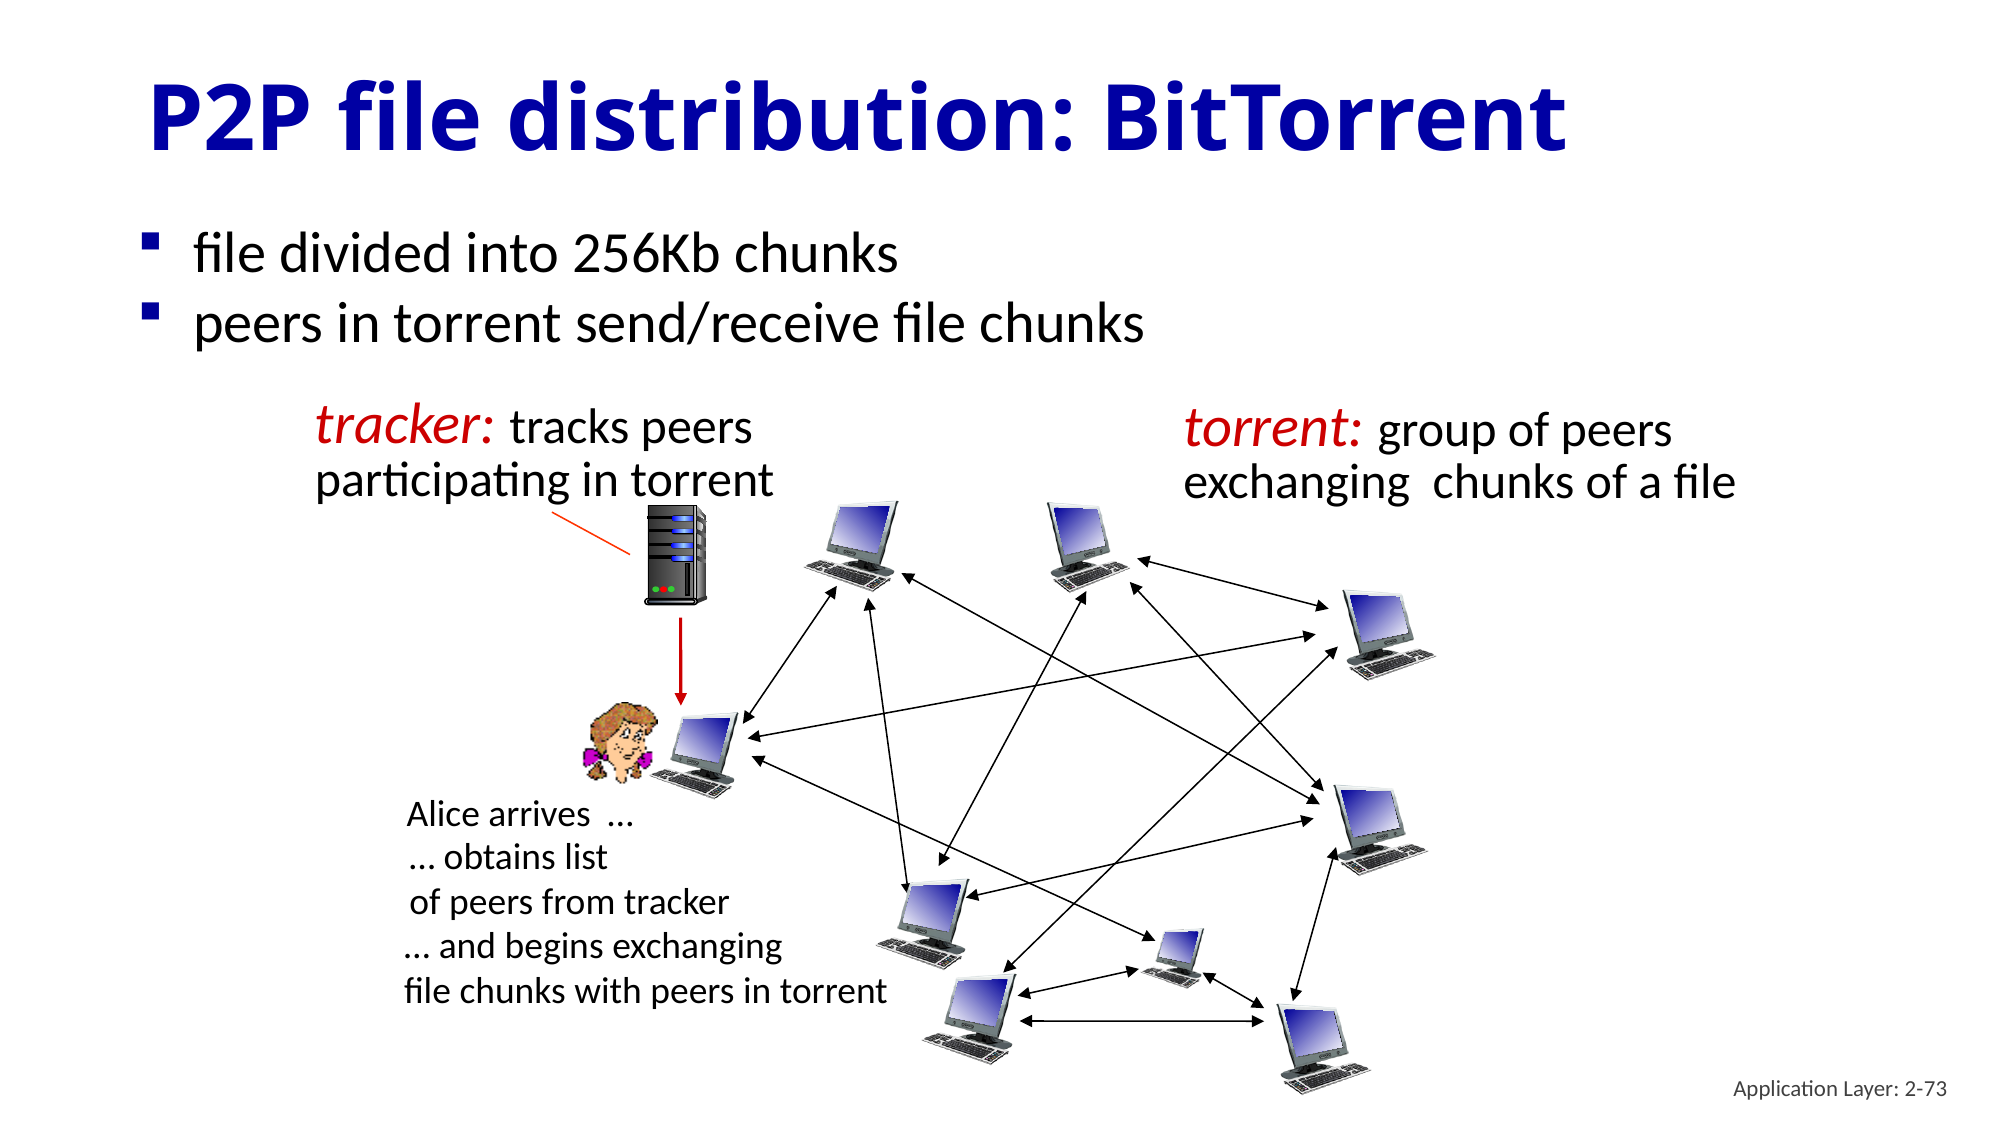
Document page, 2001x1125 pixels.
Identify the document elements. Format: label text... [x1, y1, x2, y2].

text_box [780, 496, 901, 599]
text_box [644, 505, 708, 605]
picture [580, 702, 658, 787]
text_box [1019, 1014, 1265, 1028]
text_box [1316, 777, 1324, 792]
text_box [1004, 941, 1036, 969]
text_box [1316, 646, 1338, 669]
text_box Alice arrives … [391, 781, 649, 842]
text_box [1044, 498, 1150, 600]
text_box … obtains list of peers from tracker [394, 824, 742, 913]
slide_number Application Layer: 2-73 [1512, 1056, 1963, 1117]
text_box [1339, 585, 1459, 688]
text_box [1273, 999, 1394, 1102]
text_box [742, 585, 1316, 941]
text_box [901, 573, 924, 585]
title P2P file distribution: BitTorrent [131, 47, 1856, 195]
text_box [898, 969, 1019, 1072]
text_box … and begins exchanging file chunks with peers in torrent [389, 913, 898, 1019]
text_box torrent: group of peers exchanging chunks of a file [1168, 391, 1833, 517]
text_box [1019, 971, 1125, 1000]
text_box [674, 617, 687, 706]
text_box tracker: tracks peers participating in torrent [300, 389, 790, 515]
text_box [1290, 941, 1310, 999]
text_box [852, 874, 972, 977]
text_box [1125, 925, 1206, 993]
text_box file divided into 256Kb chunks peers in torrent send/receive file chunks [122, 206, 1292, 373]
text_box [1316, 599, 1329, 612]
text_box [1206, 972, 1265, 1009]
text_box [1330, 780, 1451, 883]
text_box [627, 708, 740, 806]
